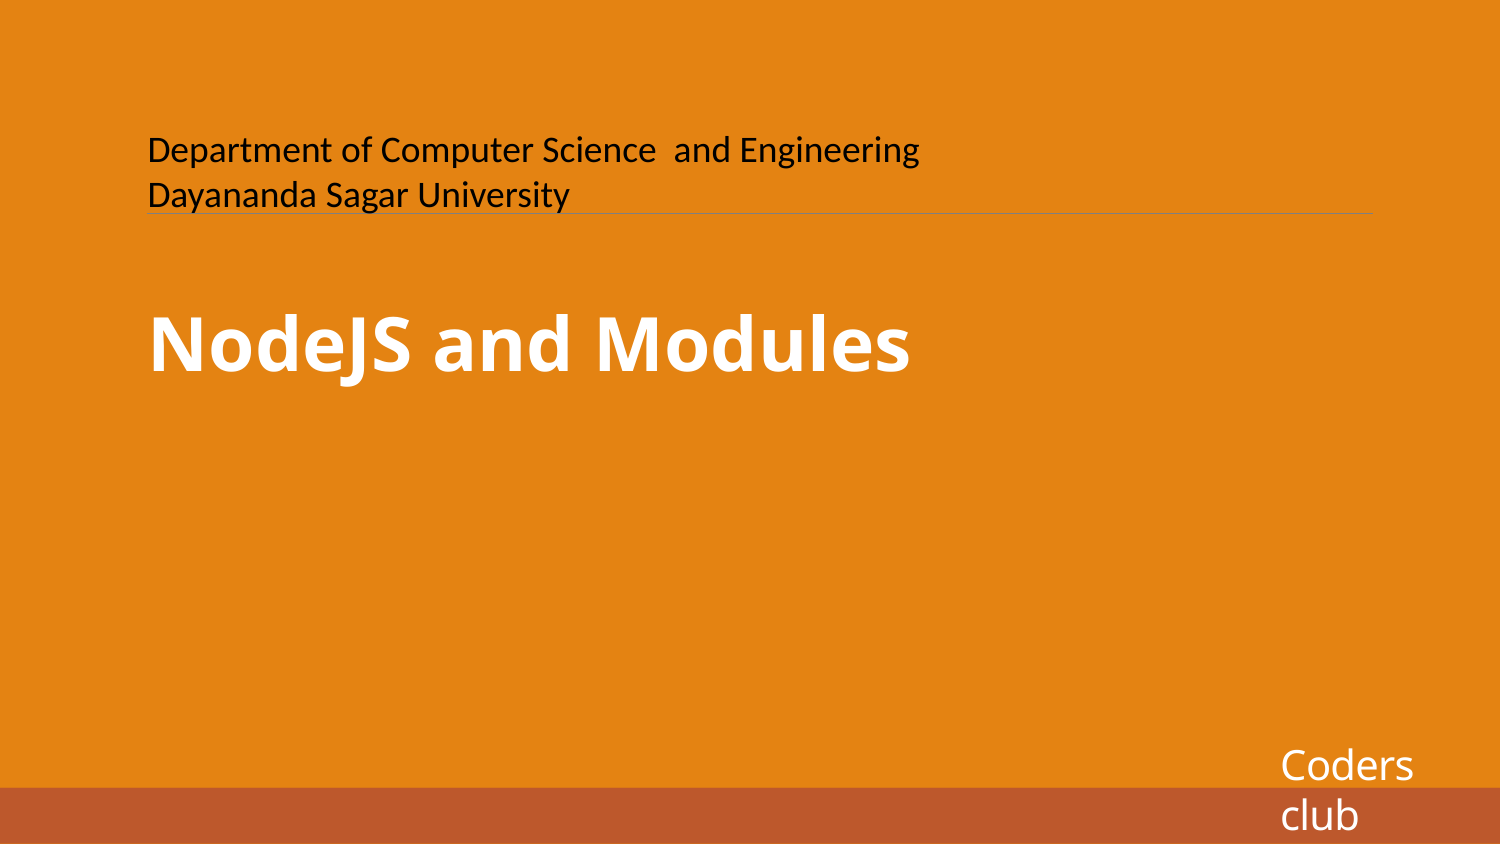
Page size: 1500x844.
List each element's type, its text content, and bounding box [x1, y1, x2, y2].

title Coders club [1265, 784, 1500, 844]
text_box Department of Computer Science and Engineering Dayananda Sagar University [132, 117, 1343, 223]
subtitle NodeJS and Modules [132, 280, 1011, 433]
